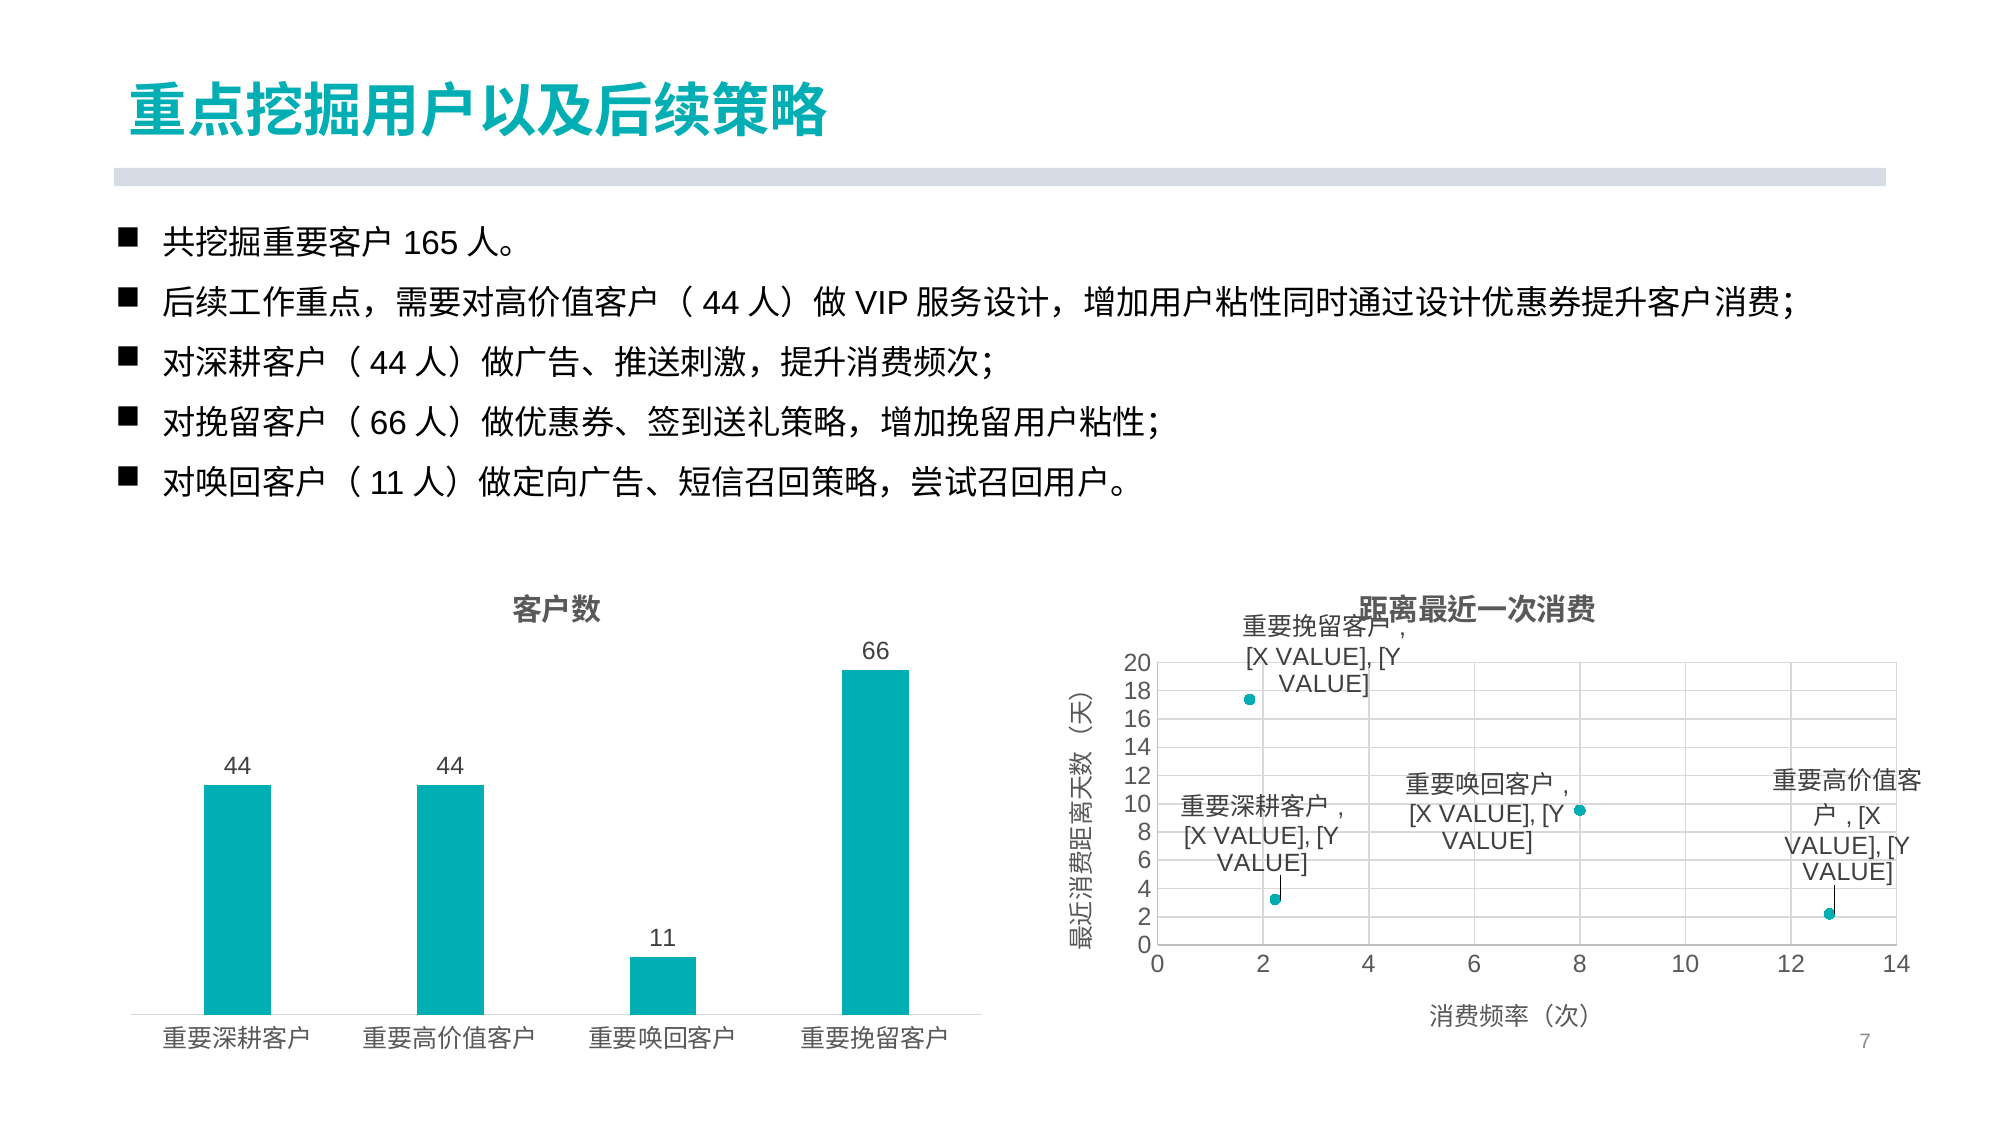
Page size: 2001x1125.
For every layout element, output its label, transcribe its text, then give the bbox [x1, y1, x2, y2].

title 重点挖掘用户以及后续策略 [114, 0, 1886, 152]
chart [1026, 562, 1929, 1066]
text_box 共挖掘重要客户165人。 后续工作重点，需要对高价值客户（44人）做VIP服务设计，增加用户粘性同时通过设计优惠券提升客户消费； 对深耕客户（44人）做广告、推送刺激，提升消费频次； 对挽留客户（66人）做优惠券、签到送礼策略，增加挽留用户粘性； 对唤回客户（11人）做定向广告、短信召回策略，尝试召回用户。 [100, 194, 1886, 509]
chart [113, 562, 1000, 1066]
